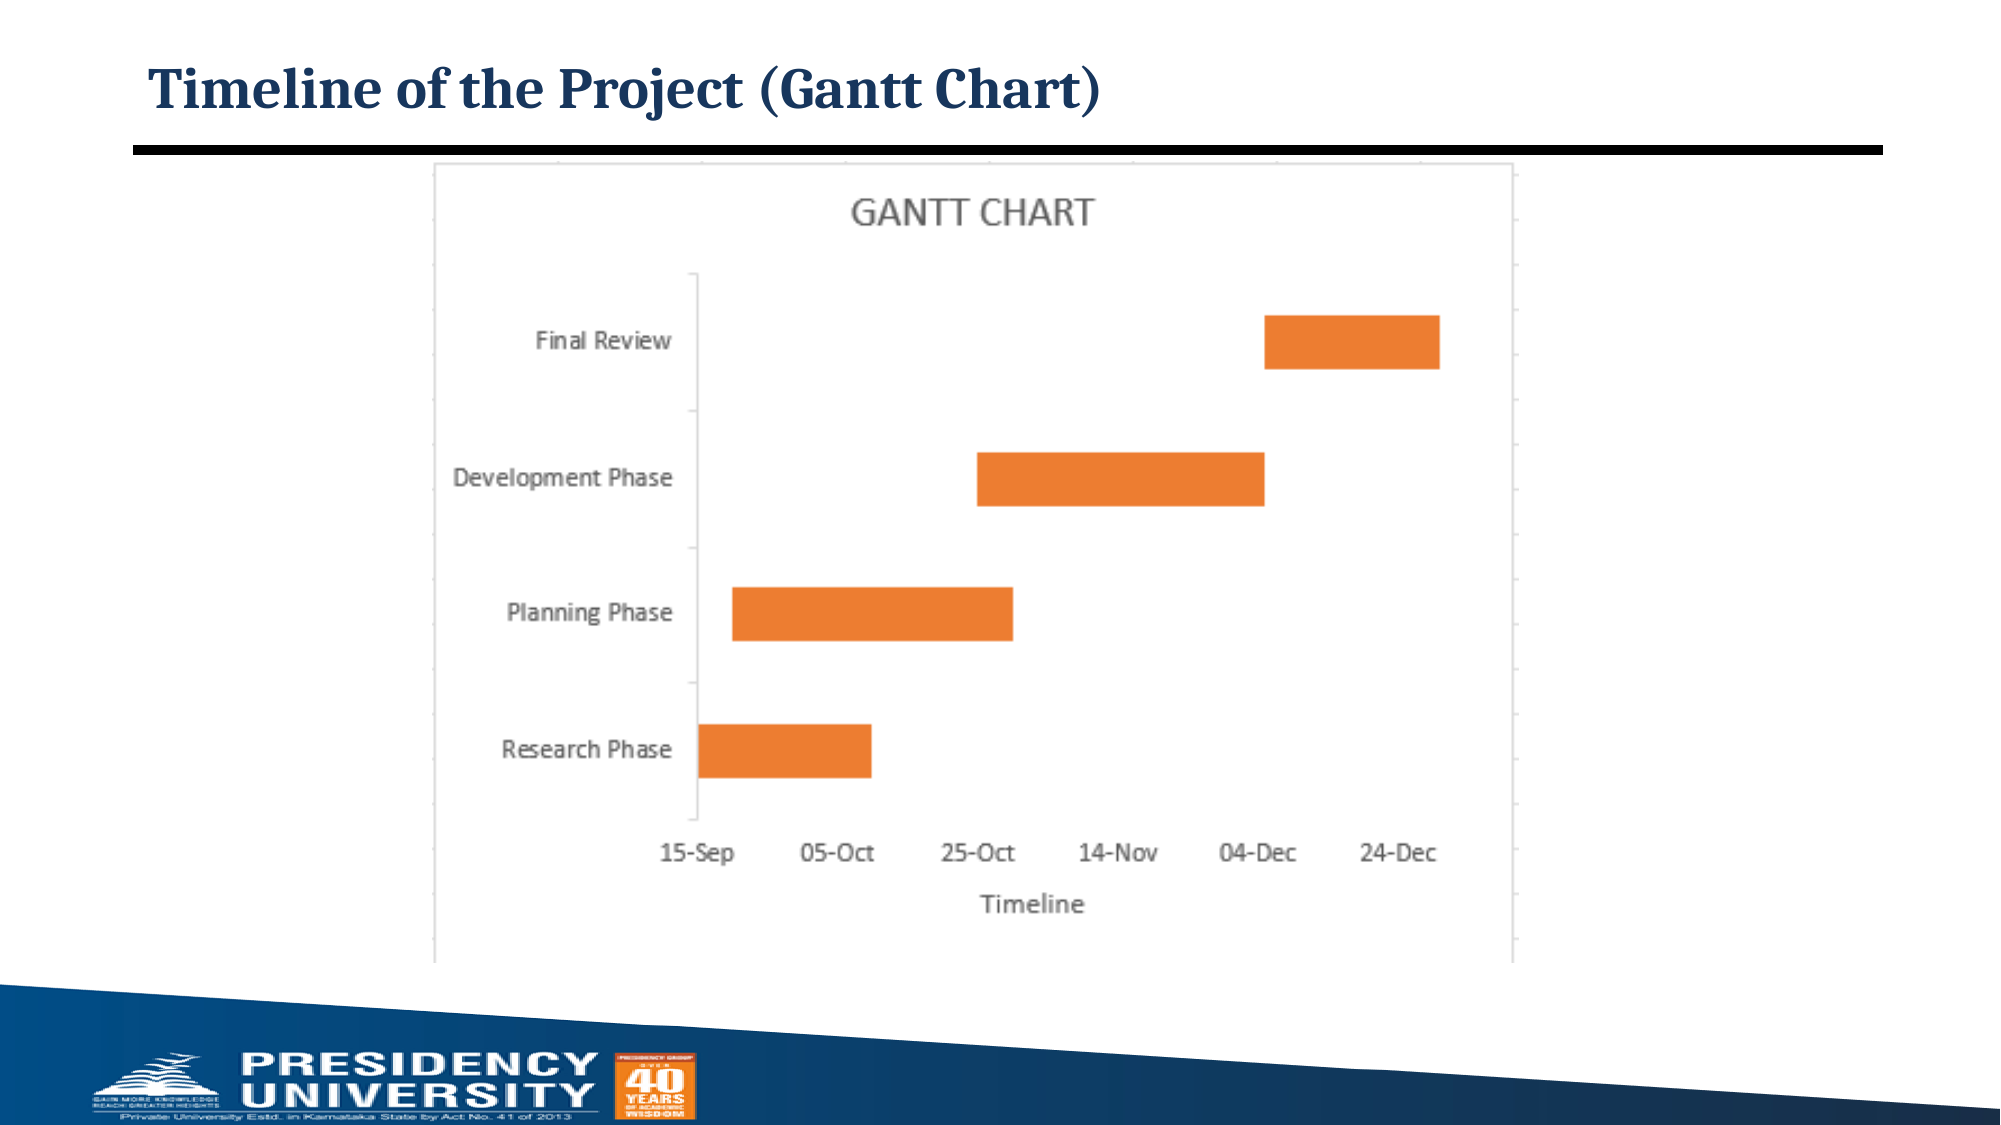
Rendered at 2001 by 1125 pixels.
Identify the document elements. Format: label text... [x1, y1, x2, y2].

picture [432, 161, 1519, 964]
title Timeline of the Project (Gantt Chart) [133, 45, 1884, 125]
picture [0, 982, 2000, 1125]
